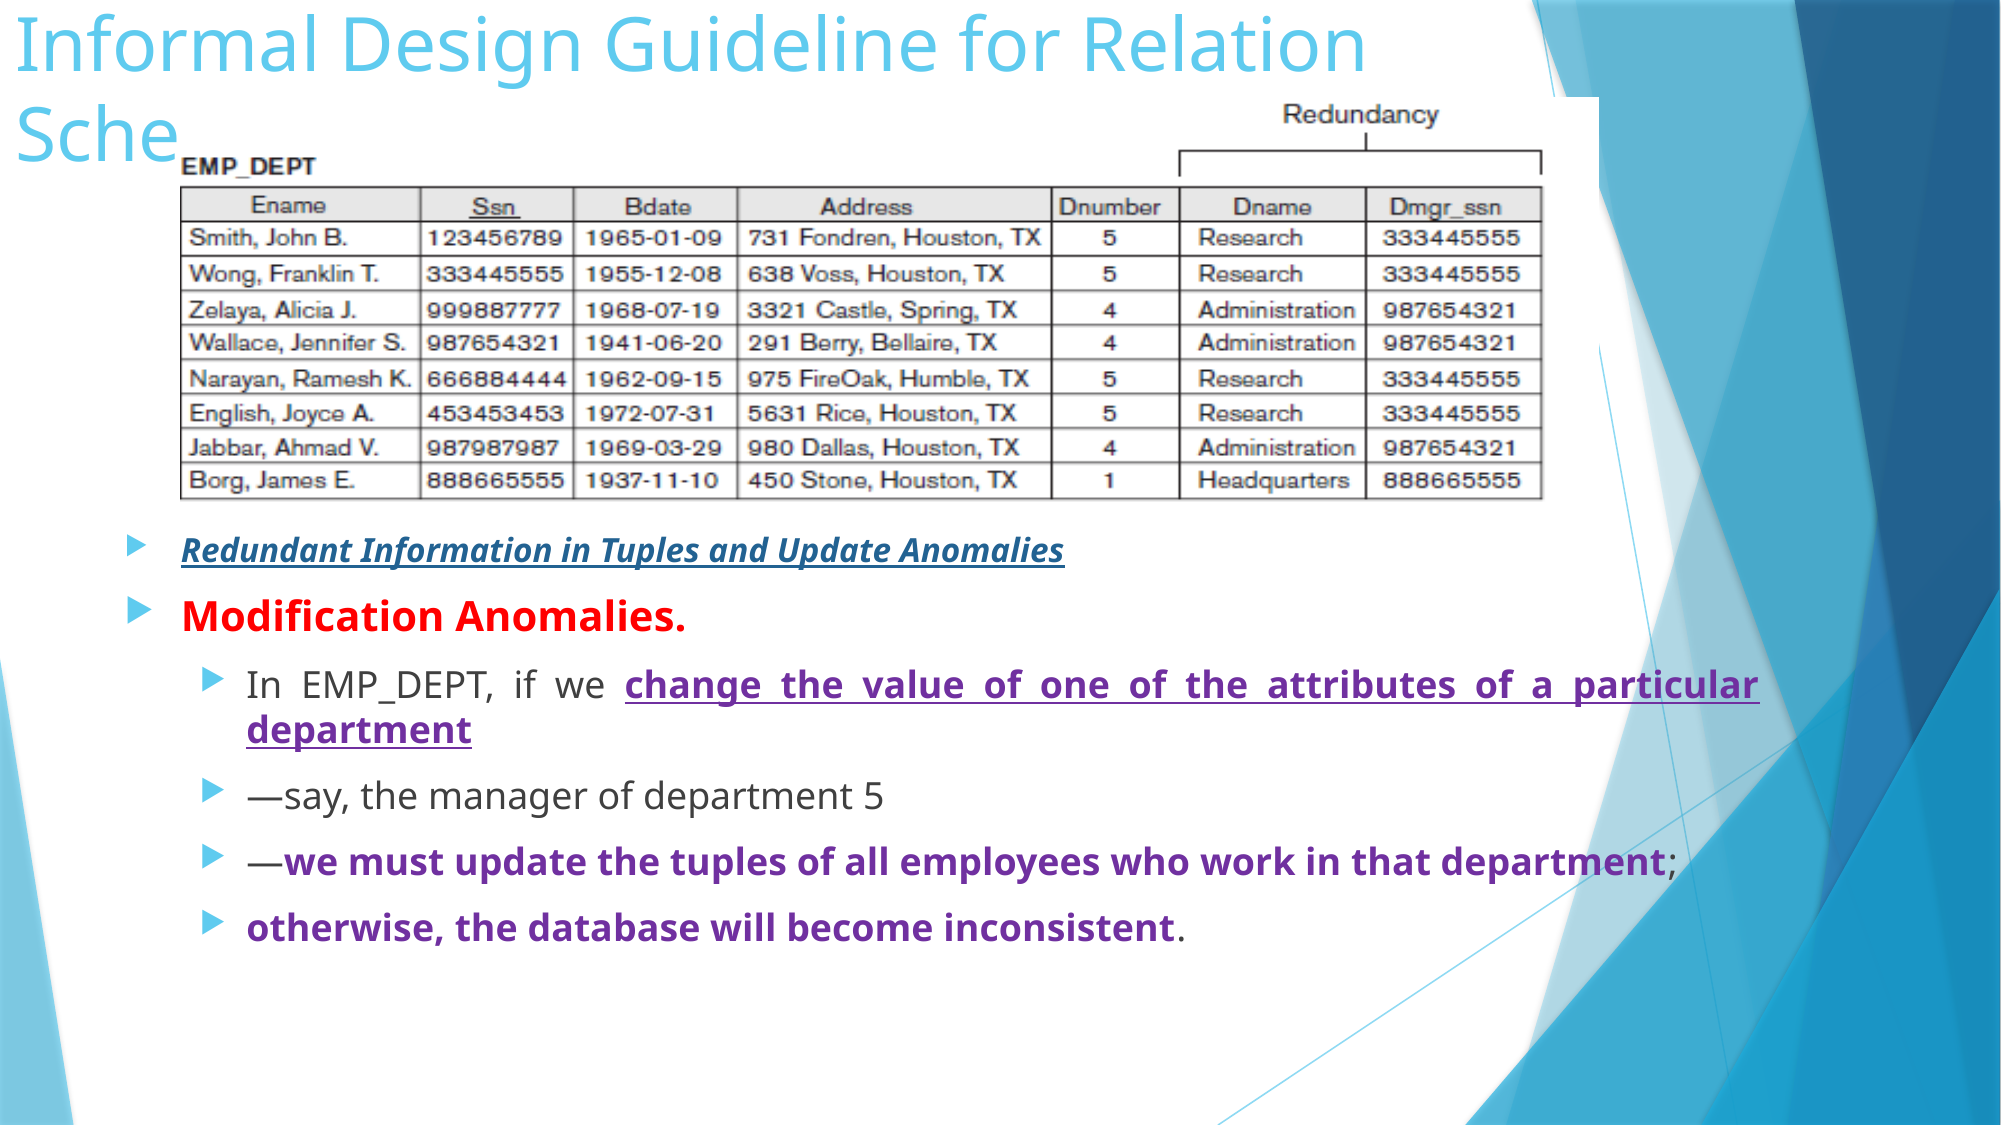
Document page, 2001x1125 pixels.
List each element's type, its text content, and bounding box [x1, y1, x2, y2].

title Informal Design Guideline for Relation Schemas [0, 0, 1666, 206]
list Redundant Information in Tuples and Update Anomalies Modification Anomalies. In EMP_DEPT, if we change the value of one of the attributes of a particular department —say, the manager of department 5 —we must update the tuples of all employees who work in that department; otherwise, the database will become inconsistent. [109, 521, 1776, 1125]
picture [179, 96, 1600, 506]
